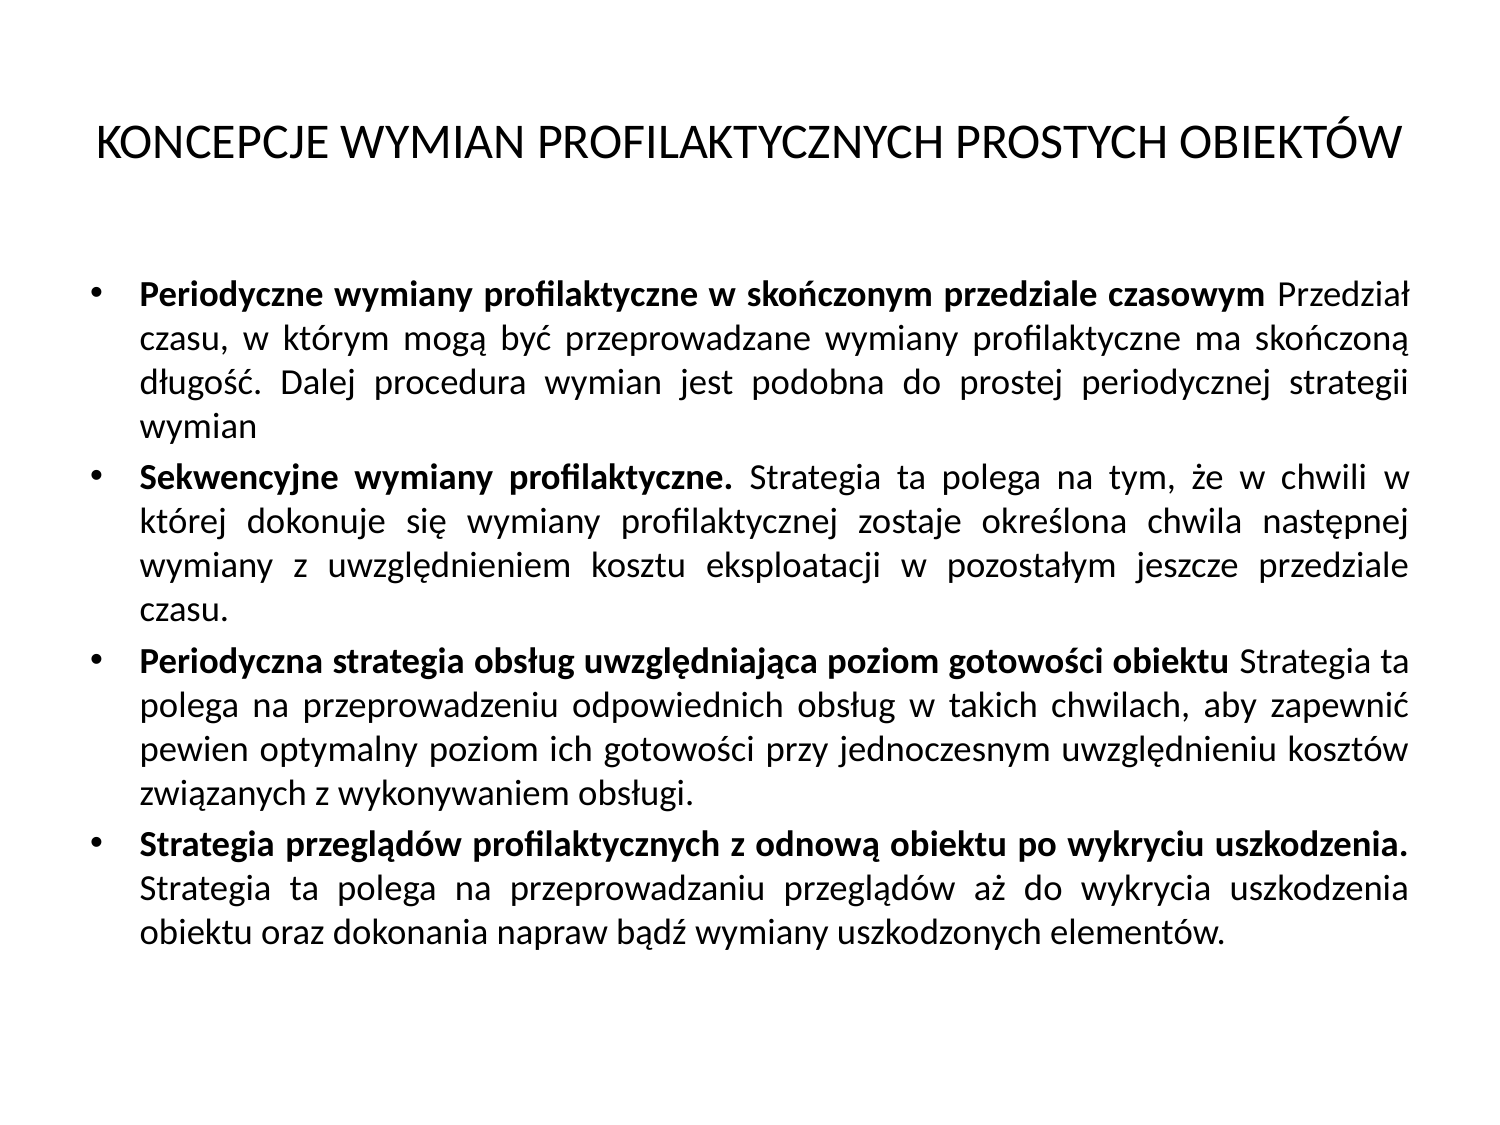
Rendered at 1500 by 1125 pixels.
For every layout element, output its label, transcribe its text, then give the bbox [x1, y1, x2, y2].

list Periodyczne wymiany profilaktyczne w skończonym przedziale czasowym Przedział czasu, w którym mogą być przeprowadzane wymiany profilaktyczne ma skończoną długość. Dalej procedura wymian jest podobna do prostej periodycznej strategii wymian Sekwencyjne wymiany profilaktyczne. Strategia ta polega na tym, że w chwili w której dokonuje się wymiany profilaktycznej zostaje określona chwila następnej wymiany z uwzględnieniem kosztu eksploatacji w pozostałym jeszcze przedziale czasu. Periodyczna strategia obsług uwzględniająca poziom gotowości obiektu Strategia ta polega na przeprowadzeniu odpowiednich obsług w takich chwilach, aby zapewnić pewien optymalny poziom ich gotowości przy jednoczesnym uwzględnieniu kosztów związanych z wykonywaniem obsługi. Strategia przeglądów profilaktycznych z odnową obiektu po wykryciu uszkodzenia. Strategia ta polega na przeprowadzaniu przeglądów aż do wykrycia uszkodzenia obiektu oraz dokonania napraw bądź wymiany uszkodzonych elementów. [75, 262, 1425, 1005]
title KONCEPCJE WYMIAN PROFILAKTYCZNYCH PROSTYCH OBIEKTÓW [75, 45, 1425, 233]
